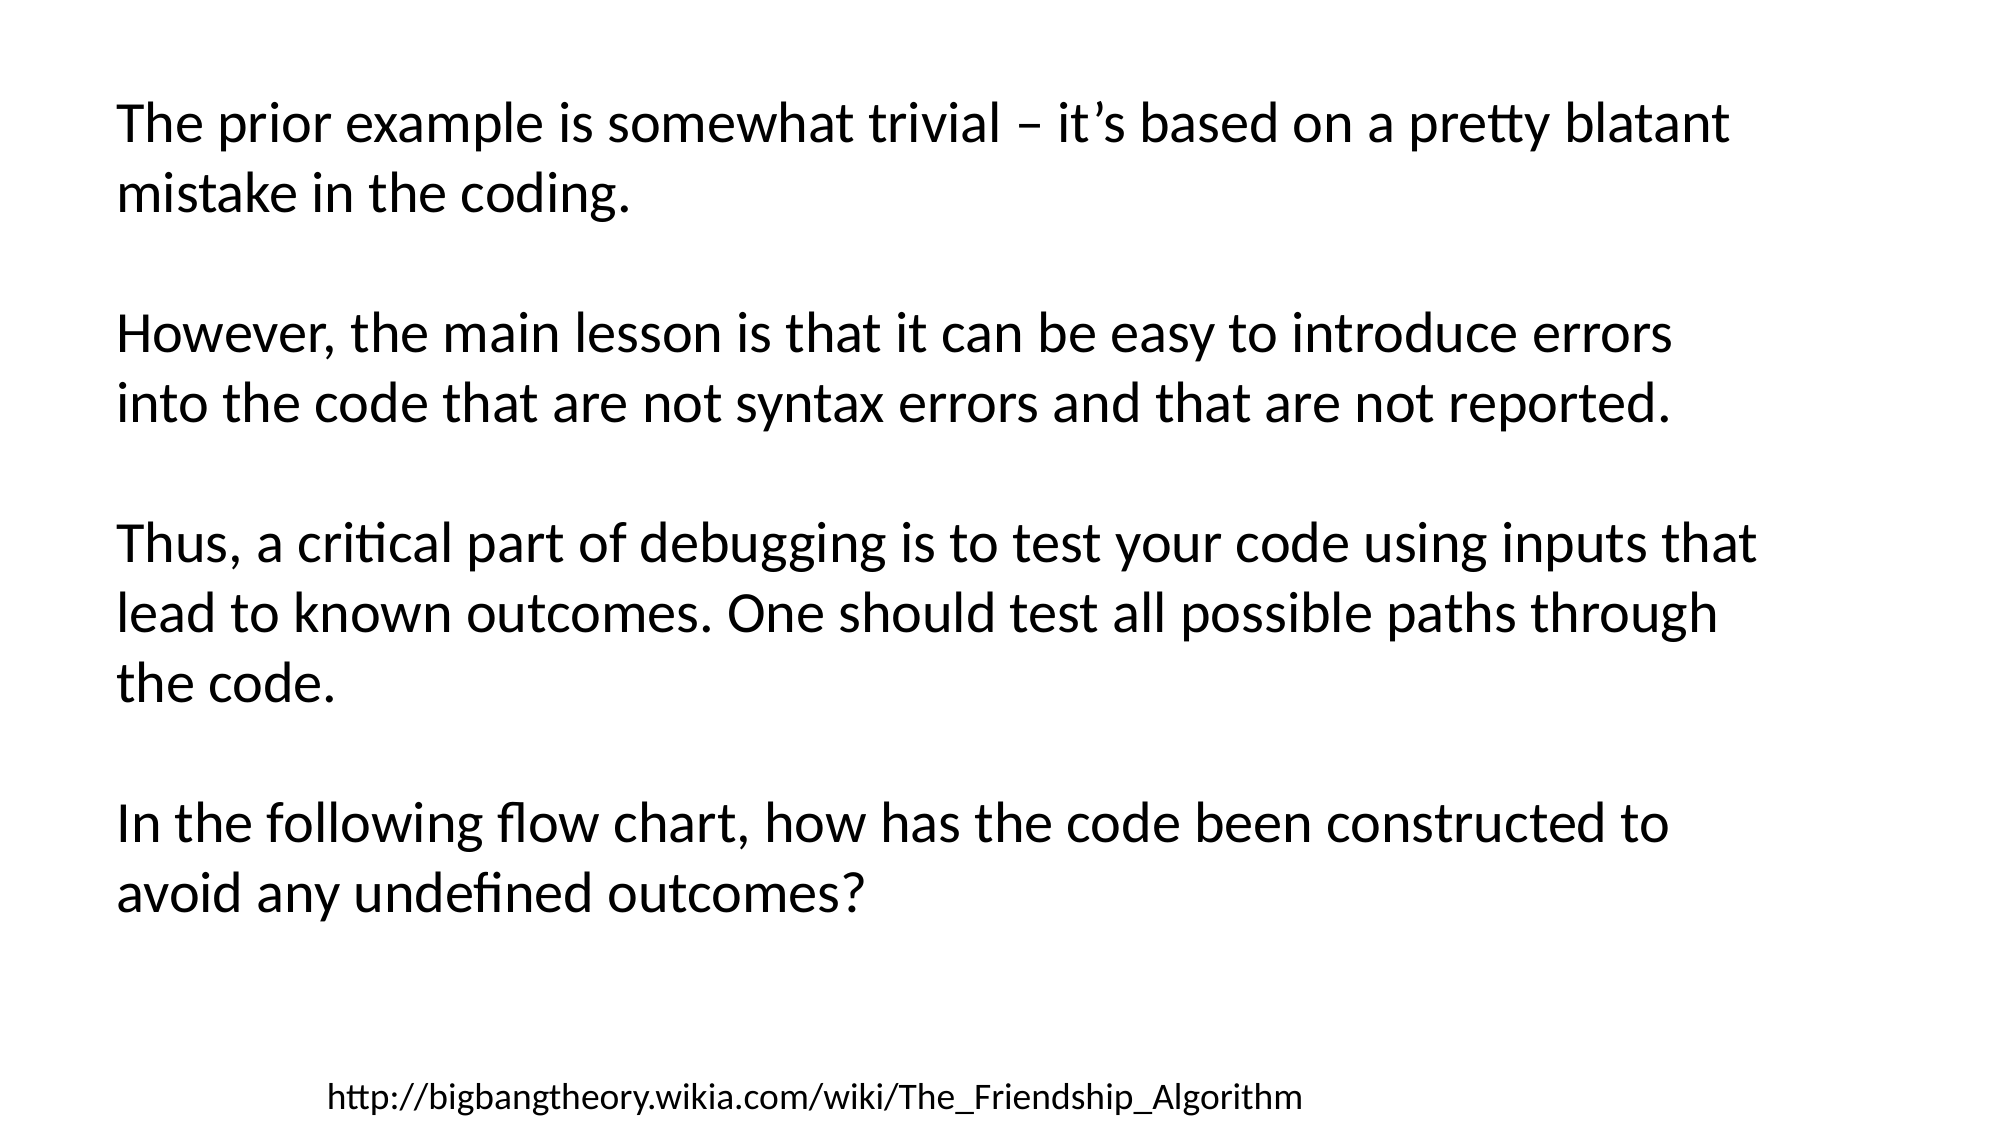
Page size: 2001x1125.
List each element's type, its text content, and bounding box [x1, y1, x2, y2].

text_box http://bigbangtheory.wikia.com/wiki/The_Friendship_Algorithm [312, 1064, 1790, 1125]
text_box The prior example is somewhat trivial – it’s based on a pretty blatant mistake in the coding. However, the main lesson is that it can be easy to introduce errors into the code that are not syntax errors and that are not reported. Thus, a critical part of debugging is to test your code using inputs that lead to known outcomes. One should test all possible paths through the code. In the following flow chart, how has the code been constructed to avoid any undefined outcomes? [101, 77, 1790, 932]
